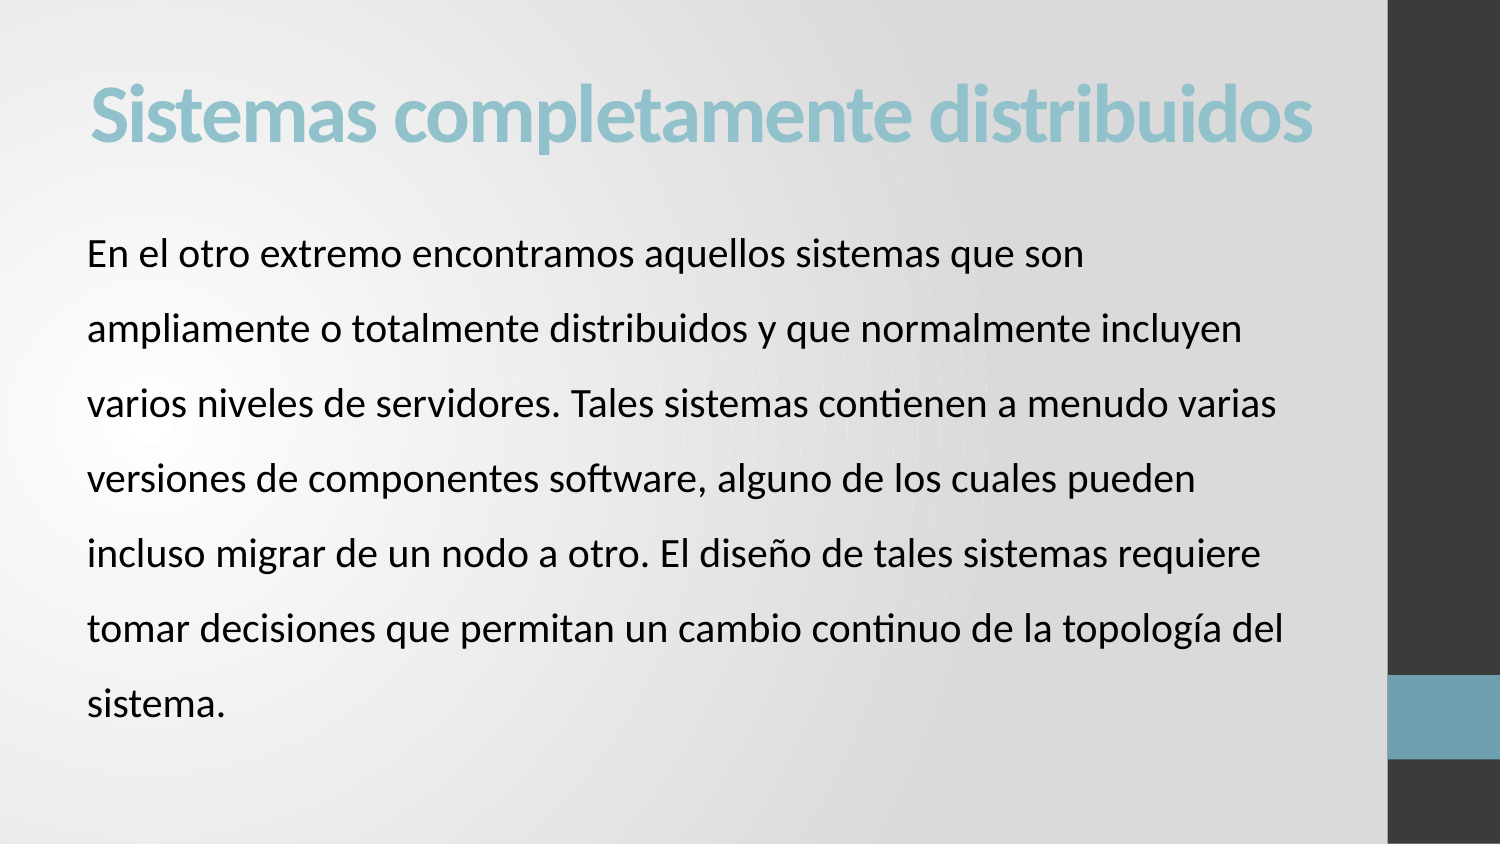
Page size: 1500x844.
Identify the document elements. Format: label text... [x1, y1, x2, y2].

list En el otro extremo encontramos aquellos sistemas que son ampliamente o totalmente distribuidos y que normalmente incluyen varios niveles de servidores. Tales sistemas contienen a menudo varias versiones de componentes software, alguno de los cuales pueden incluso migrar de un nodo a otro. El diseño de tales sistemas requiere tomar decisiones que permitan un cambio continuo de la topología del sistema. [53, 185, 1331, 797]
title Sistemas completamente distribuidos [75, 33, 1425, 175]
